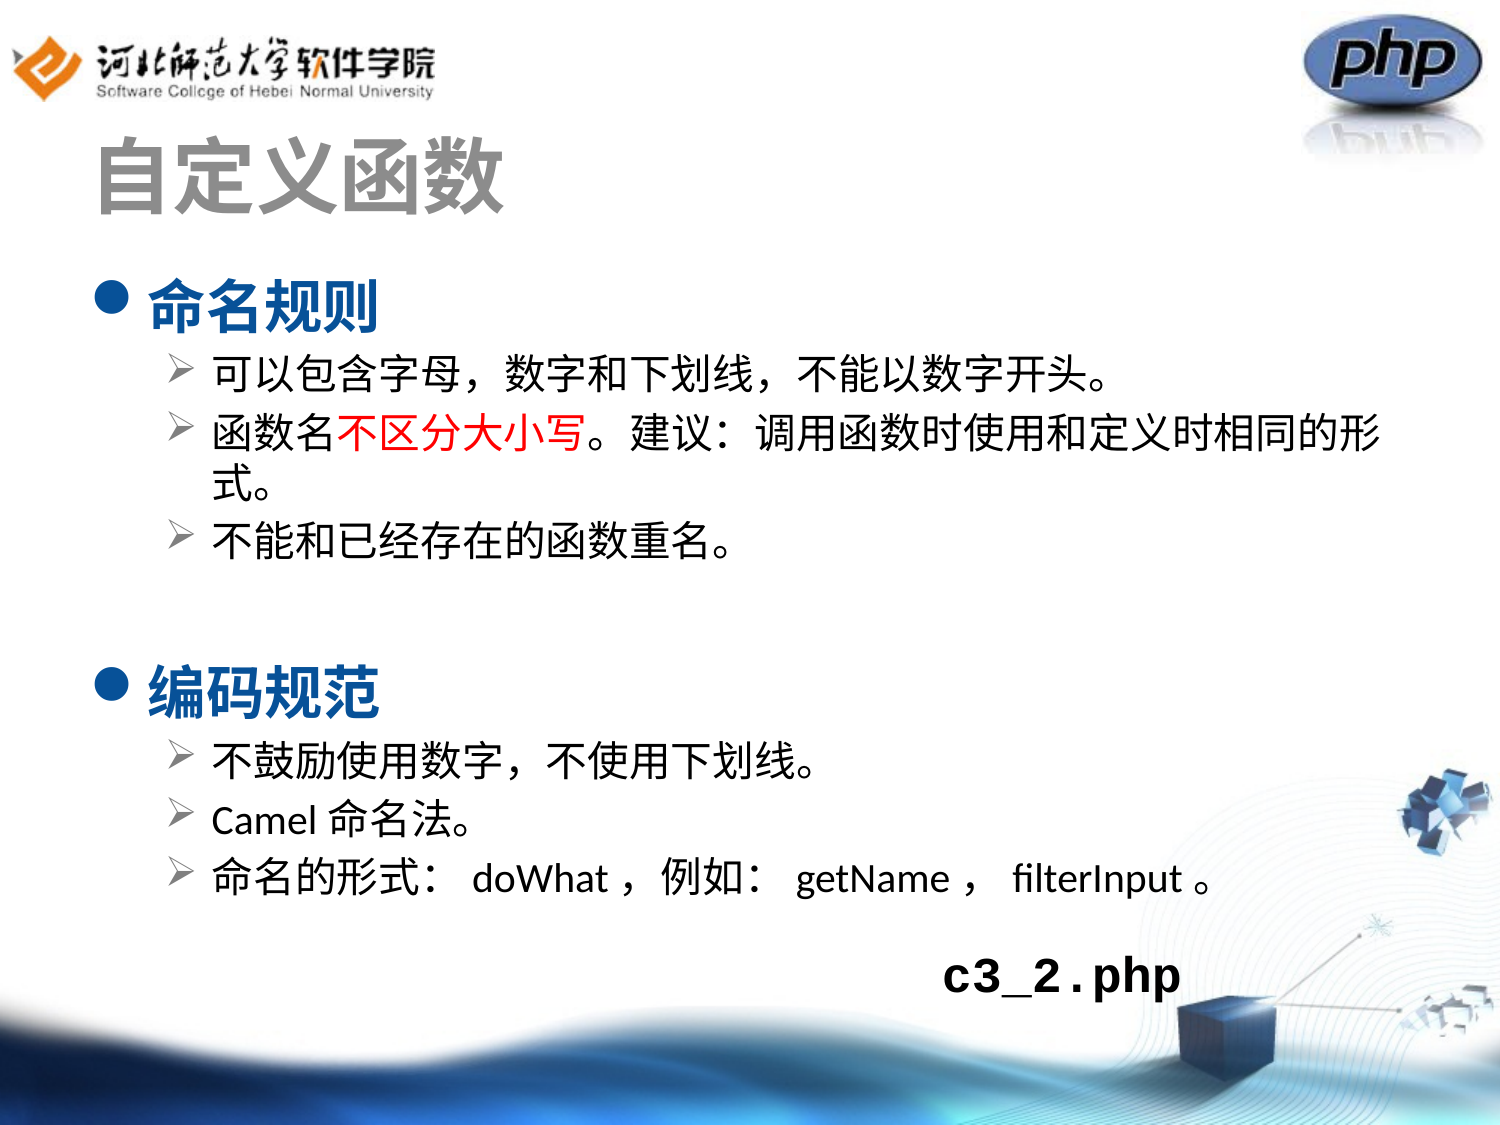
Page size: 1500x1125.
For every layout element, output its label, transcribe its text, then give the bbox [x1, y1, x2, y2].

title 自定义函数 [75, 117, 1425, 233]
picture [0, 0, 1500, 1125]
text_box c3_2.php [927, 935, 1353, 1011]
list 命名规则 可以包含字母，数字和下划线，不能以数字开头。 函数名不区分大小写。建议：调用函数时使用和定义时相同的形式。 不能和已经存在的函数重名。 编码规范 不鼓励使用数字，不使用下划线。 Camel命名法。 命名的形式：doWhat，例如：getName，filterInput。 [75, 262, 1425, 1005]
